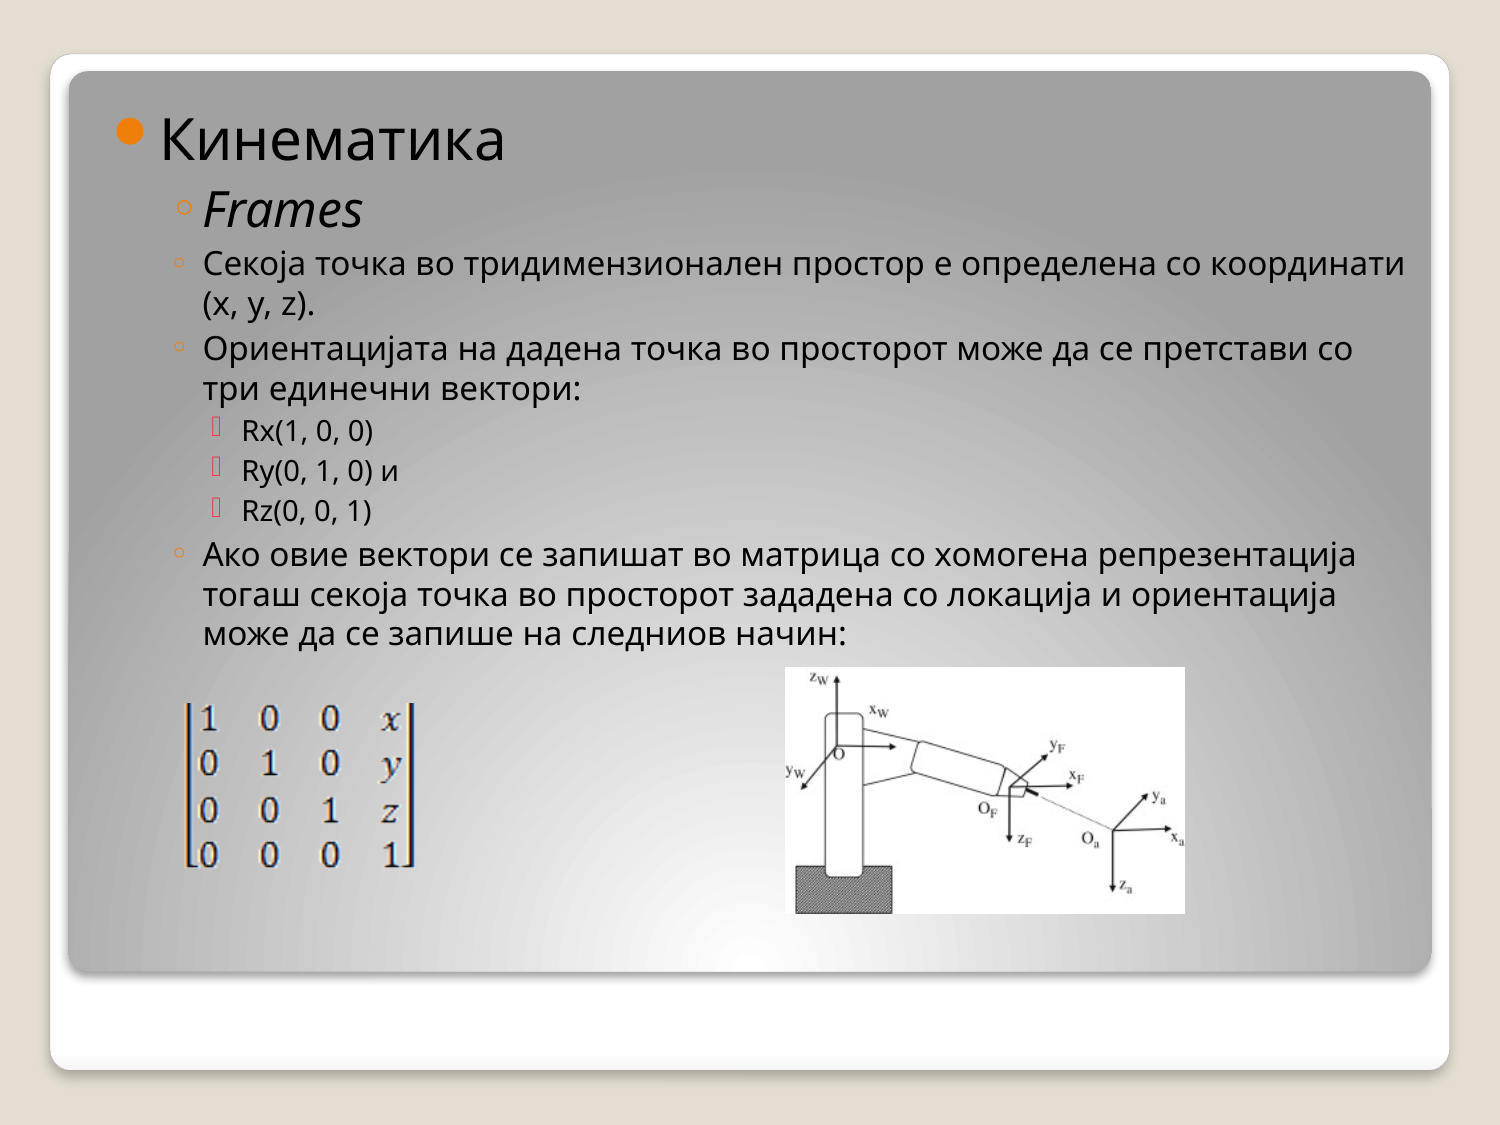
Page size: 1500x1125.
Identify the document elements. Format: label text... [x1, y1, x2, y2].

picture [175, 702, 418, 880]
list Кинематика Frames Секоја точка во тридимензионален простор е определена со координати (x, y, z). Ориентацијата на дадена точка во просторот може да се претстави со три единечни вектори: Rx(1, 0, 0) Ry(0, 1, 0) и Rz(0, 0, 1) Ако овие вектори се запишат во матрица со хомогена репрезентација тогаш секоја точка во просторот зададена со локација и ориентација може да се запише на следниов начин: [82, 86, 1425, 938]
text_box [0, 0, 1500, 75]
picture [784, 667, 1185, 914]
